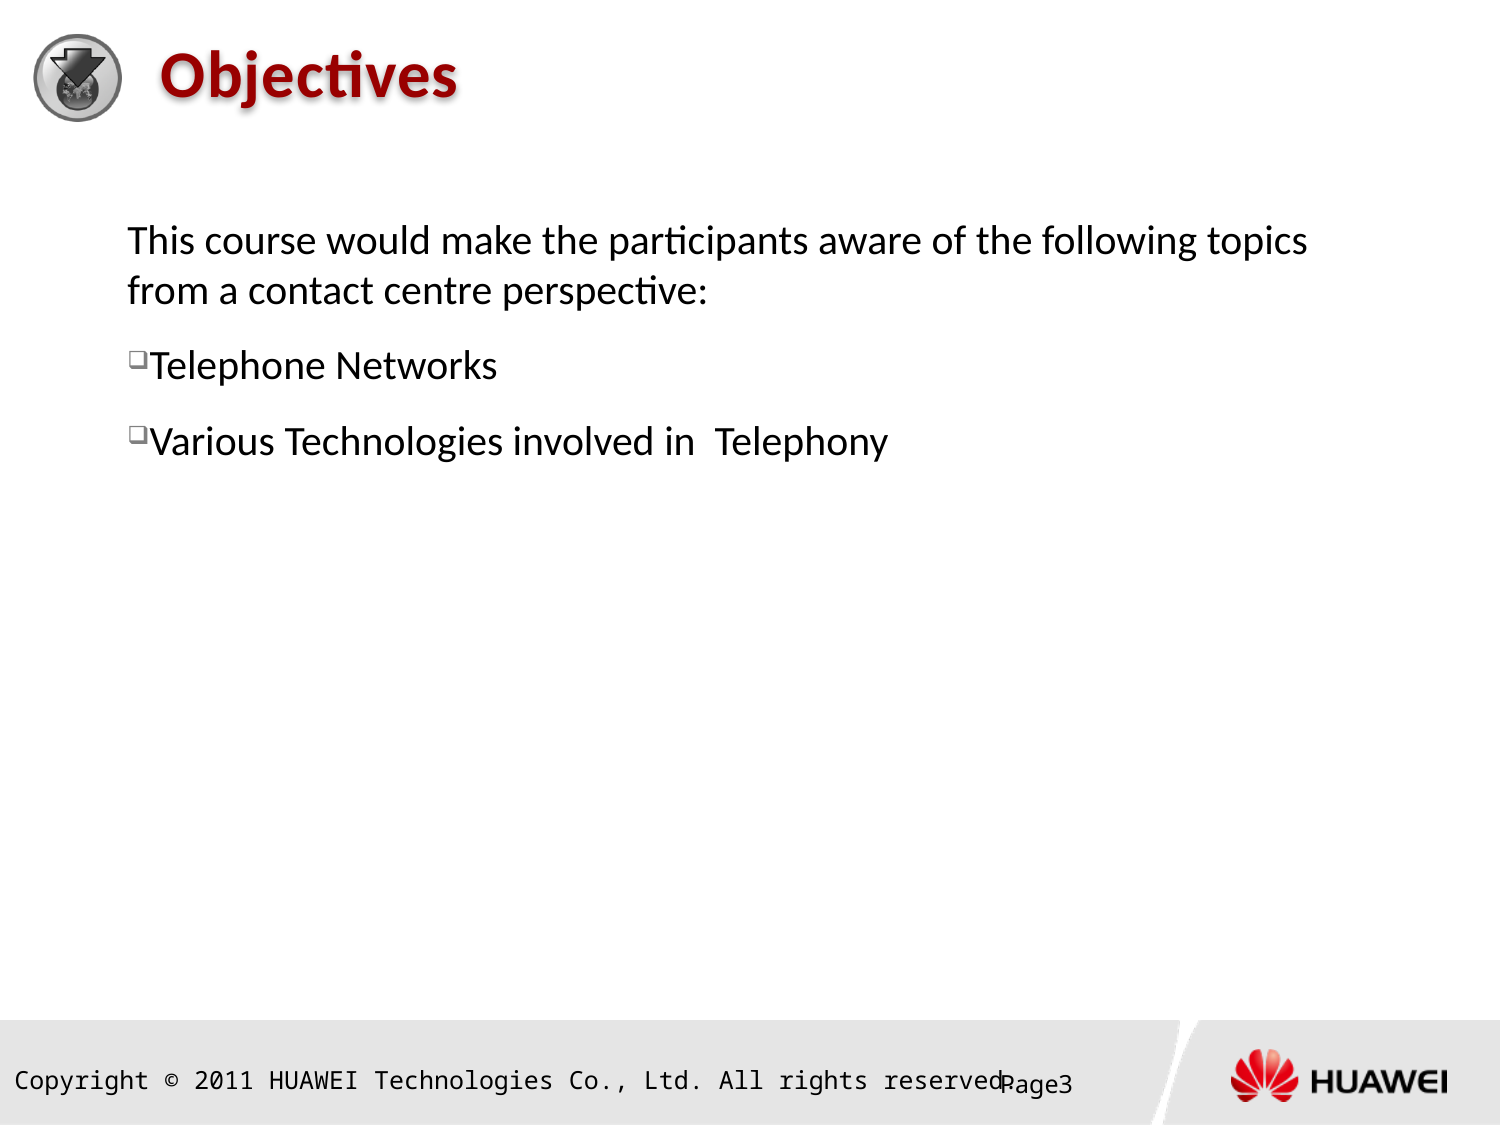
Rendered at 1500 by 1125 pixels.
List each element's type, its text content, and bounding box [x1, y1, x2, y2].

picture [26, 26, 130, 129]
picture [0, 1020, 1500, 1125]
list This course would make the participants aware of the following topics from a contact centre perspective: Telephone Networks Various Technologies involved in Telephony [113, 206, 1416, 539]
slide_number Page2 [999, 1070, 1351, 1125]
picture [992, 1077, 999, 1087]
title Objectives [130, 0, 1378, 143]
